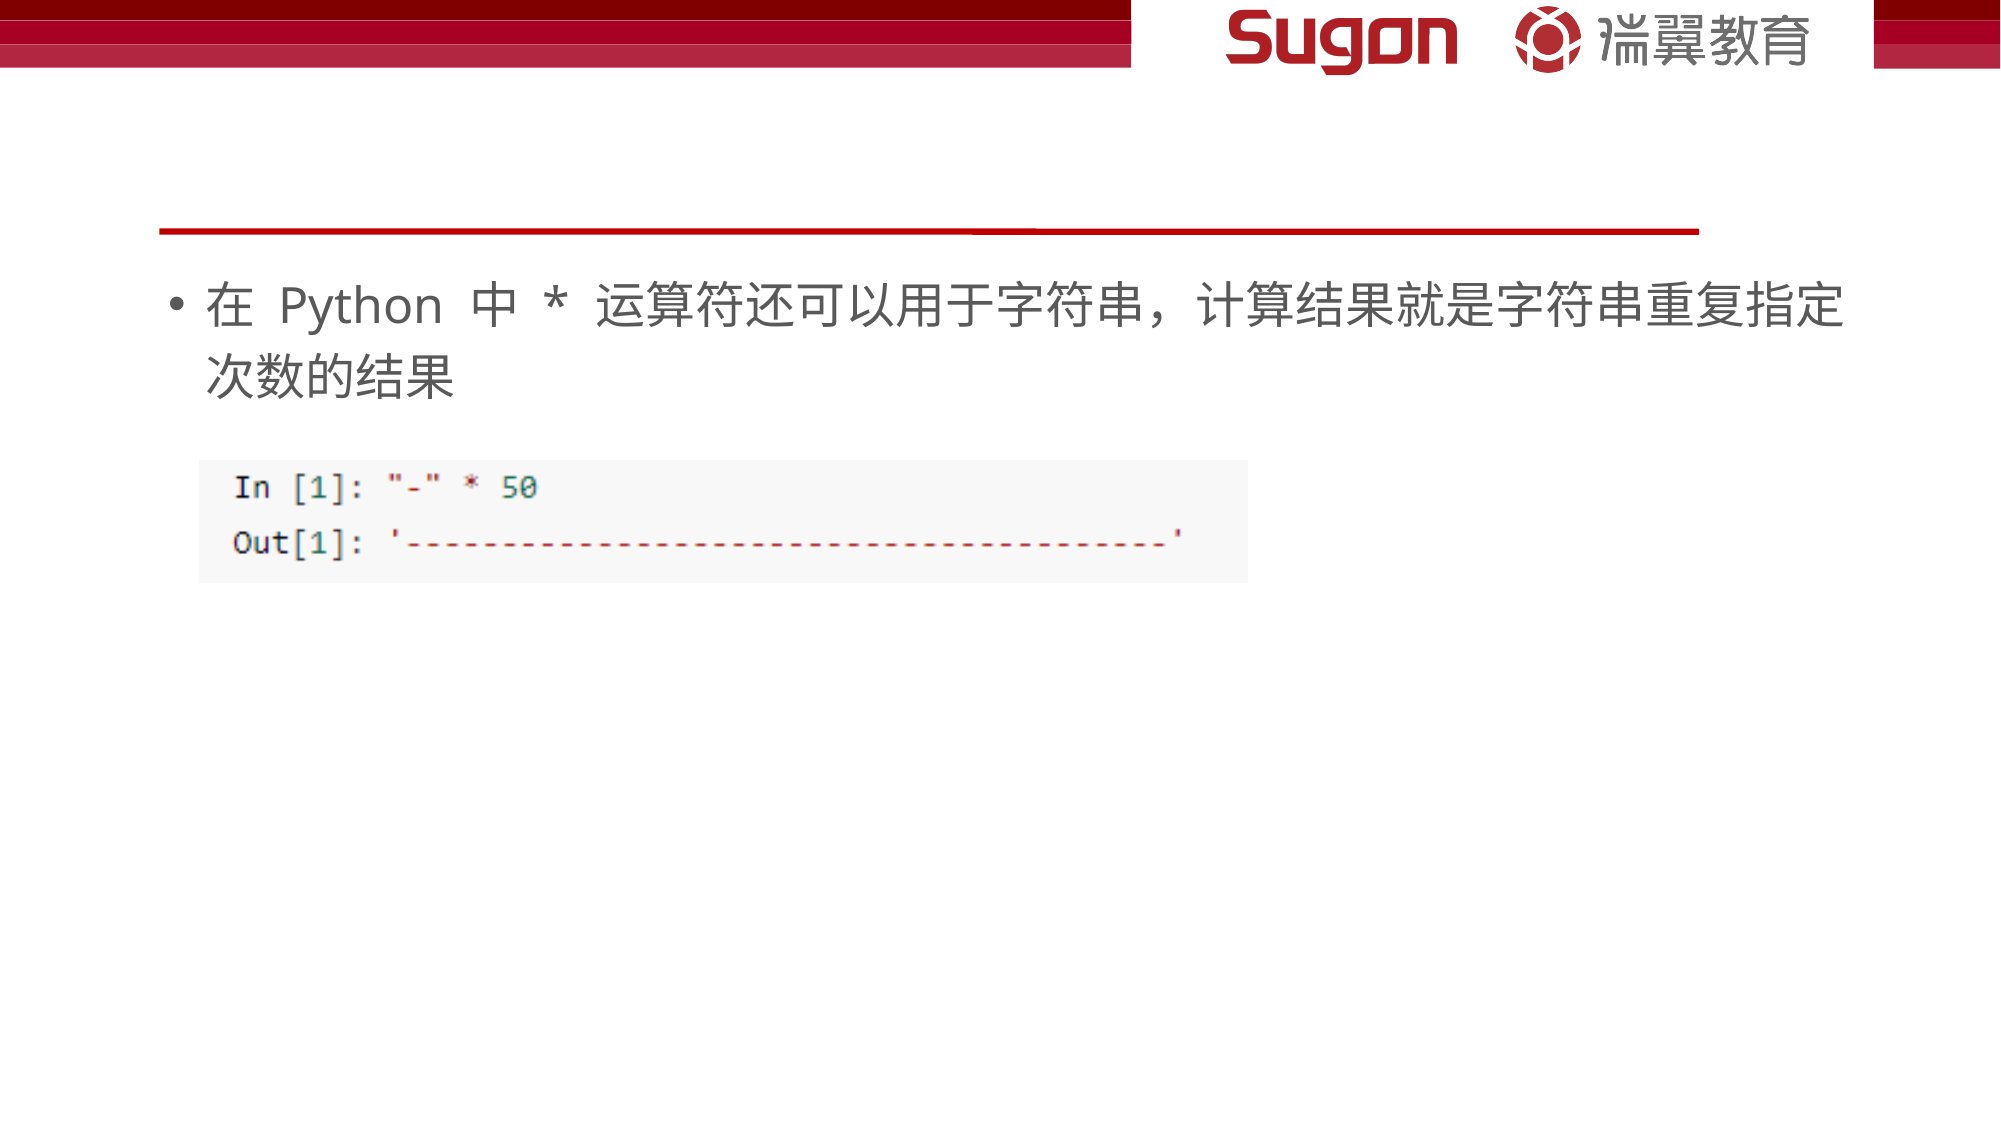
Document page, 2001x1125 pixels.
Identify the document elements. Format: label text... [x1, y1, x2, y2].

picture [1515, 6, 1809, 73]
list 在 Python 中 * 运算符还可以用于字符串，计算结果就是字符串重复指定次数的结果 [153, 253, 1879, 1028]
picture [1194, 0, 1484, 102]
picture [199, 460, 1248, 583]
